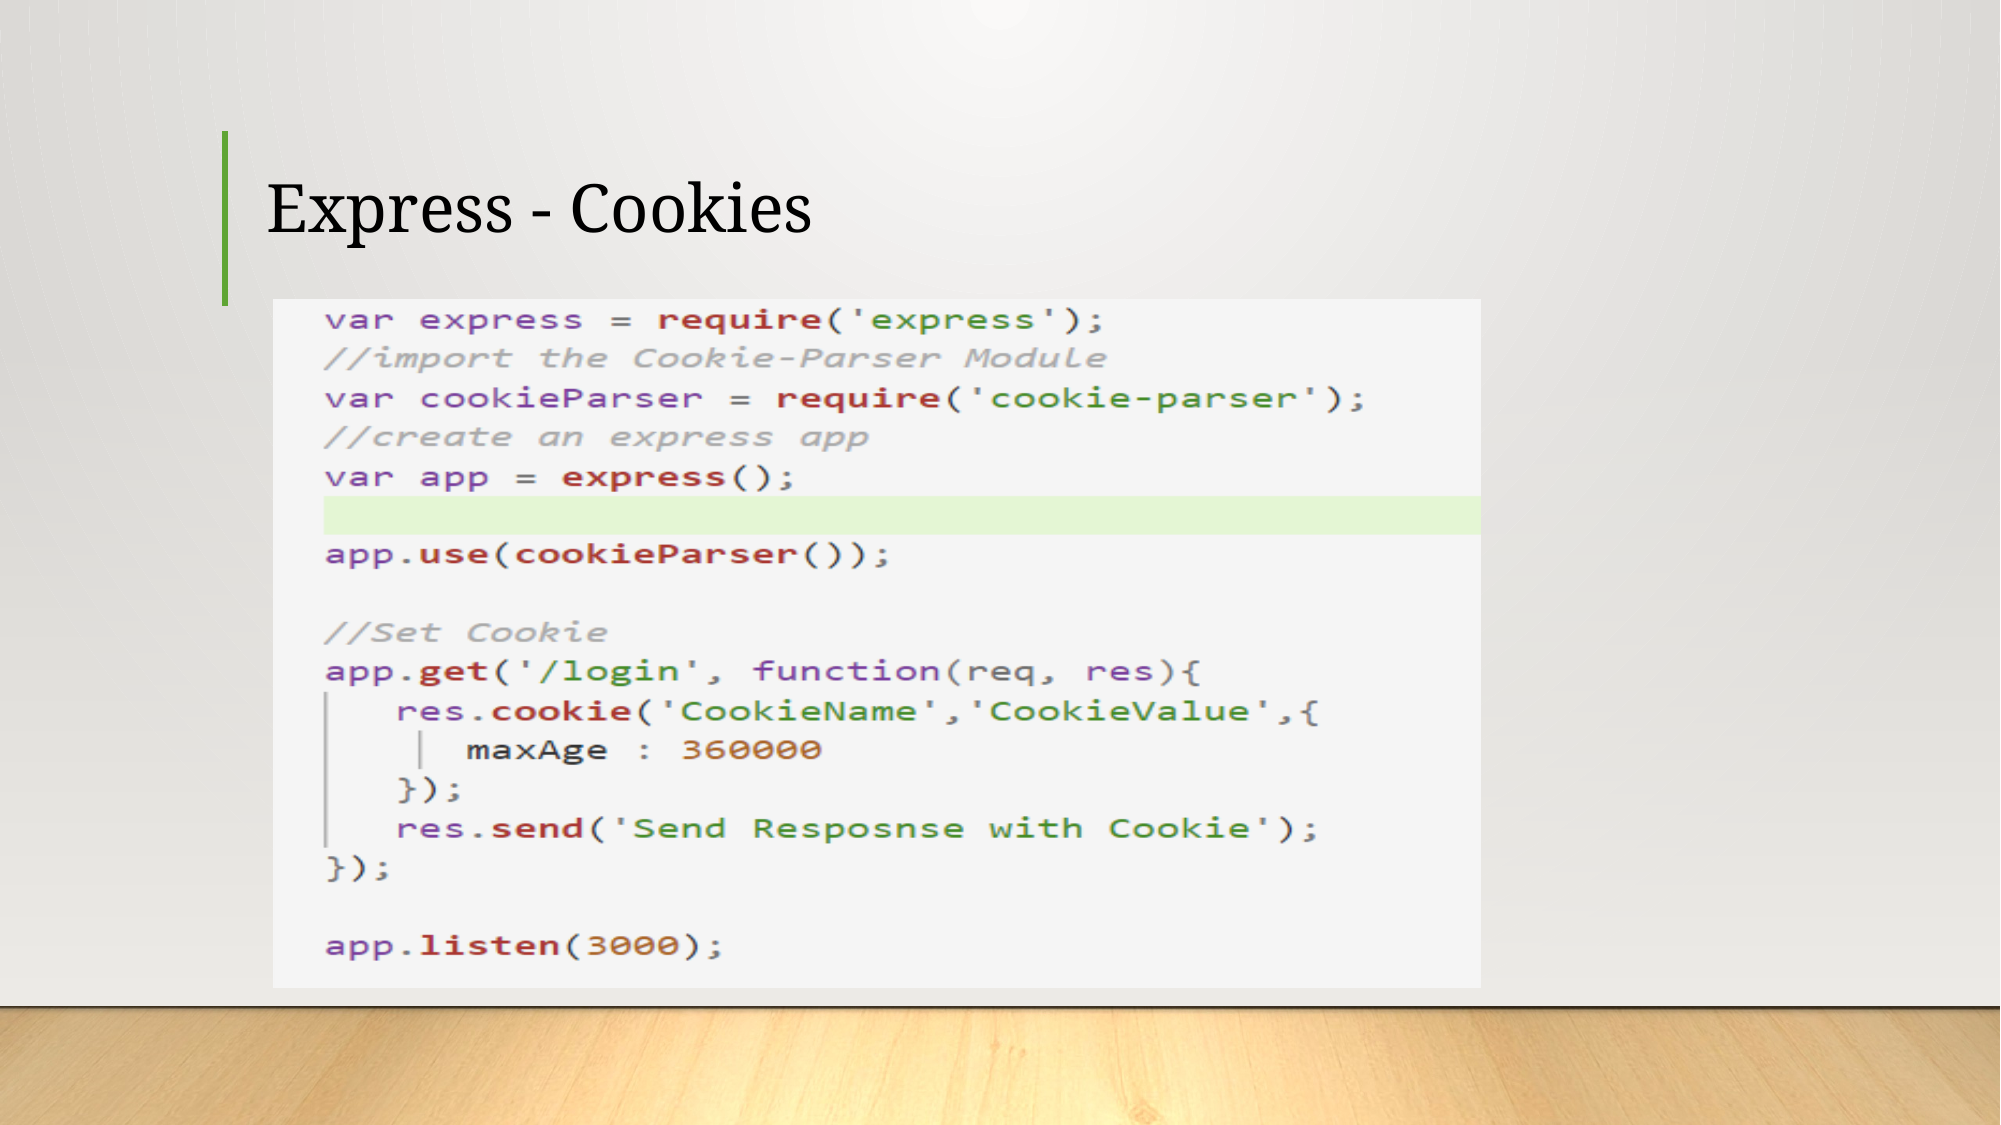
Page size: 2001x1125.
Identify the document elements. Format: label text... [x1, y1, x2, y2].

title Express - Cookies [251, 81, 1814, 255]
picture [0, 1006, 2000, 1125]
picture [273, 298, 1481, 989]
